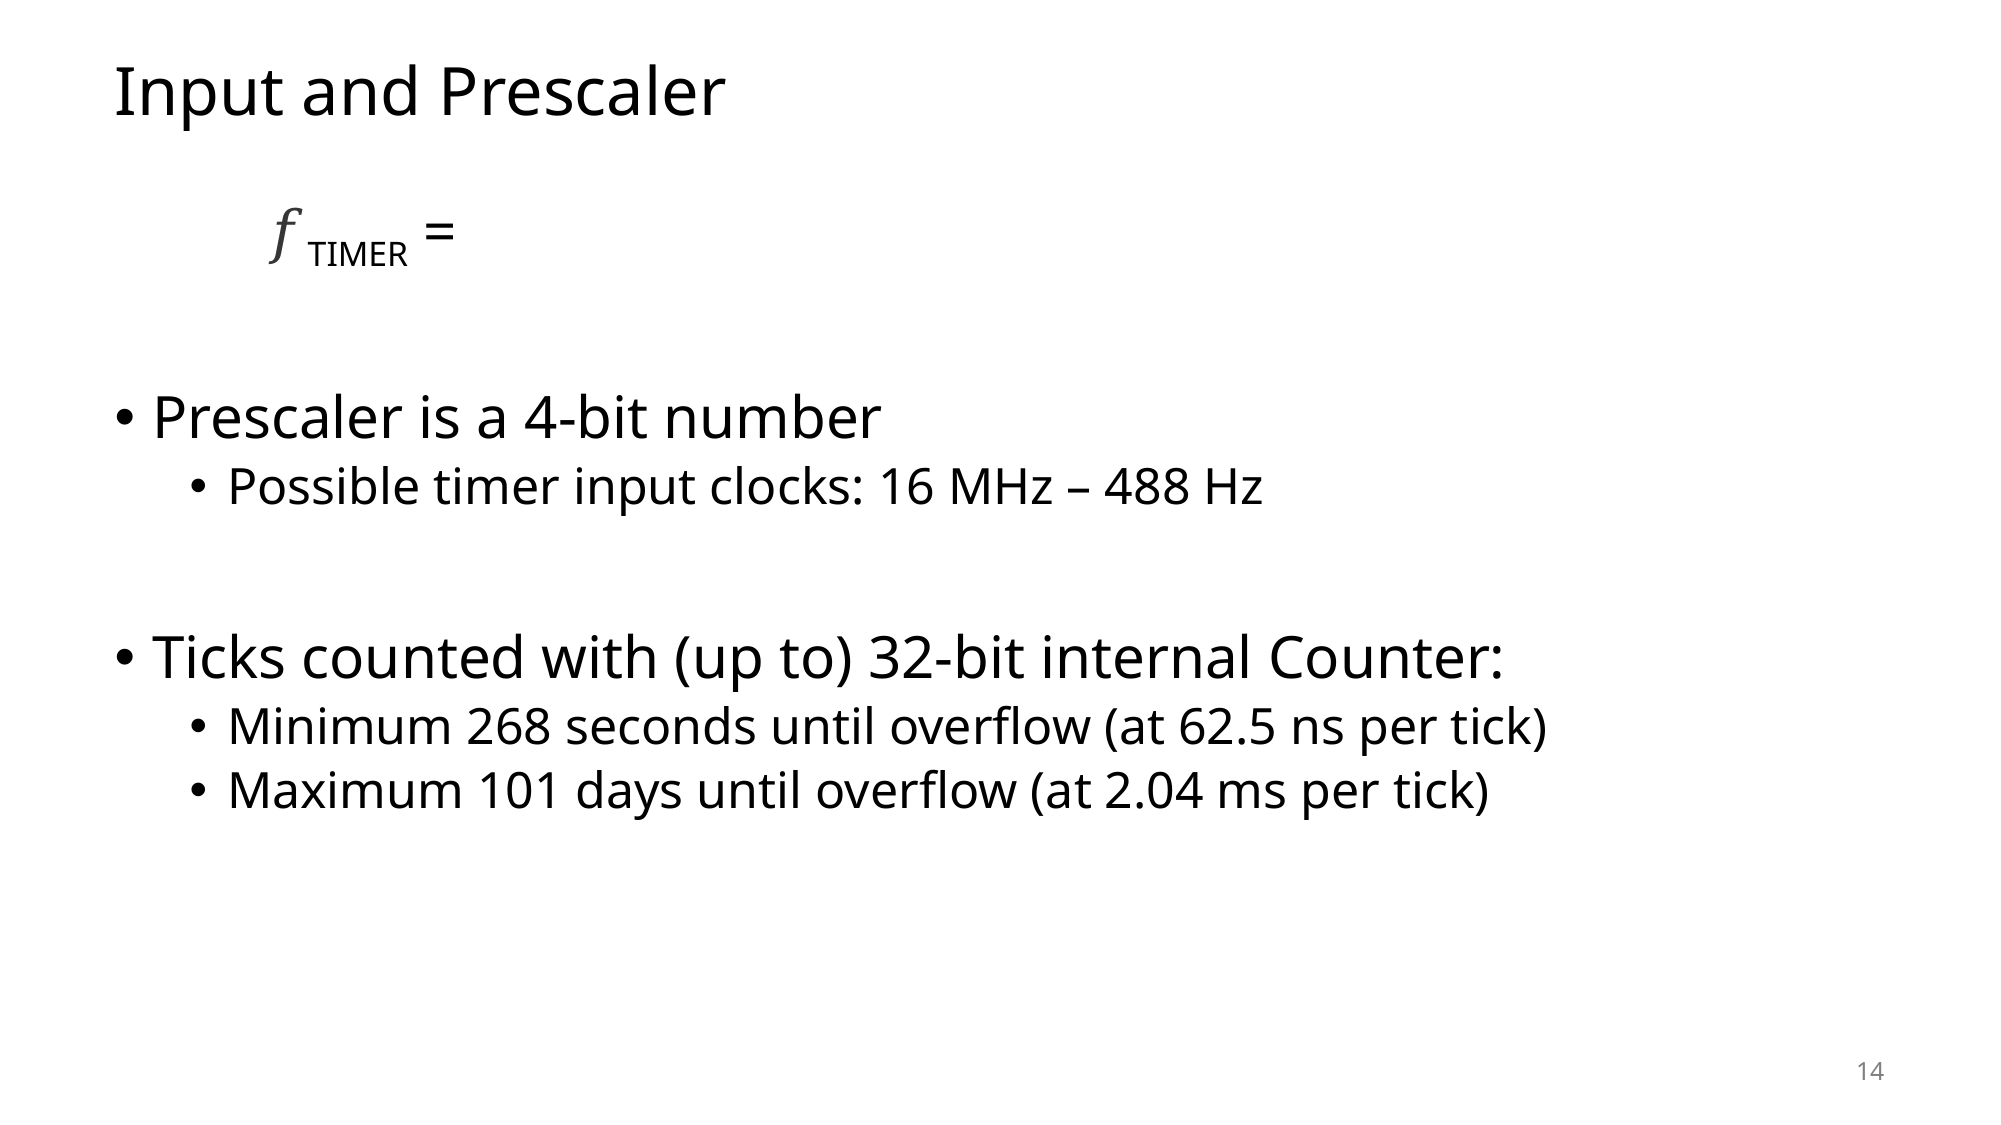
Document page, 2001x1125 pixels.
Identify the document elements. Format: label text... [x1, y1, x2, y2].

slide_number 14 [1749, 1042, 1900, 1103]
title Input and Prescaler [99, 37, 1900, 150]
